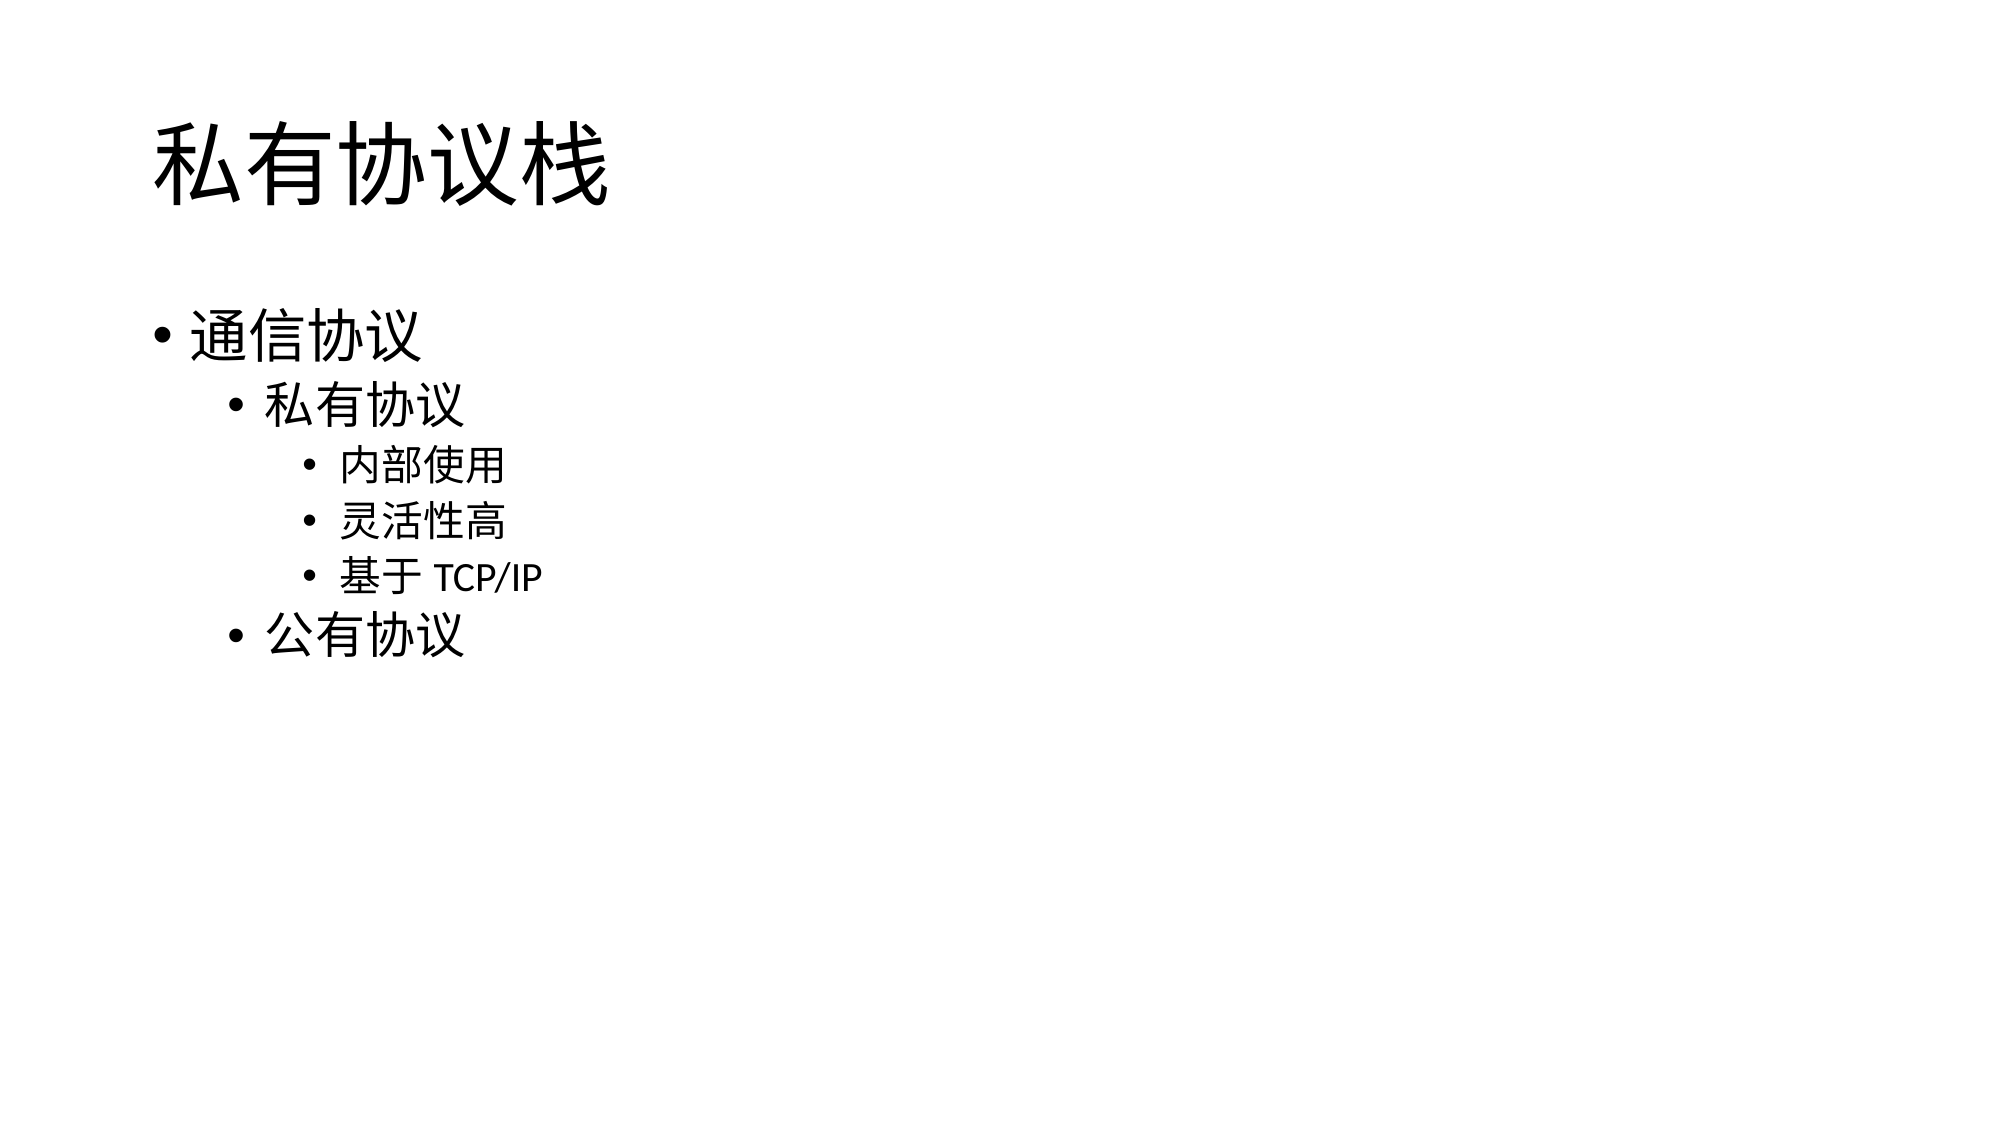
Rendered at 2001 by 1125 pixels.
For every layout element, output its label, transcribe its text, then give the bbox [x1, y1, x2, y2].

list 通信协议 私有协议 内部使用 灵活性高 基于TCP/IP 公有协议 [137, 299, 1863, 1014]
title 私有协议栈 [137, 59, 1863, 278]
